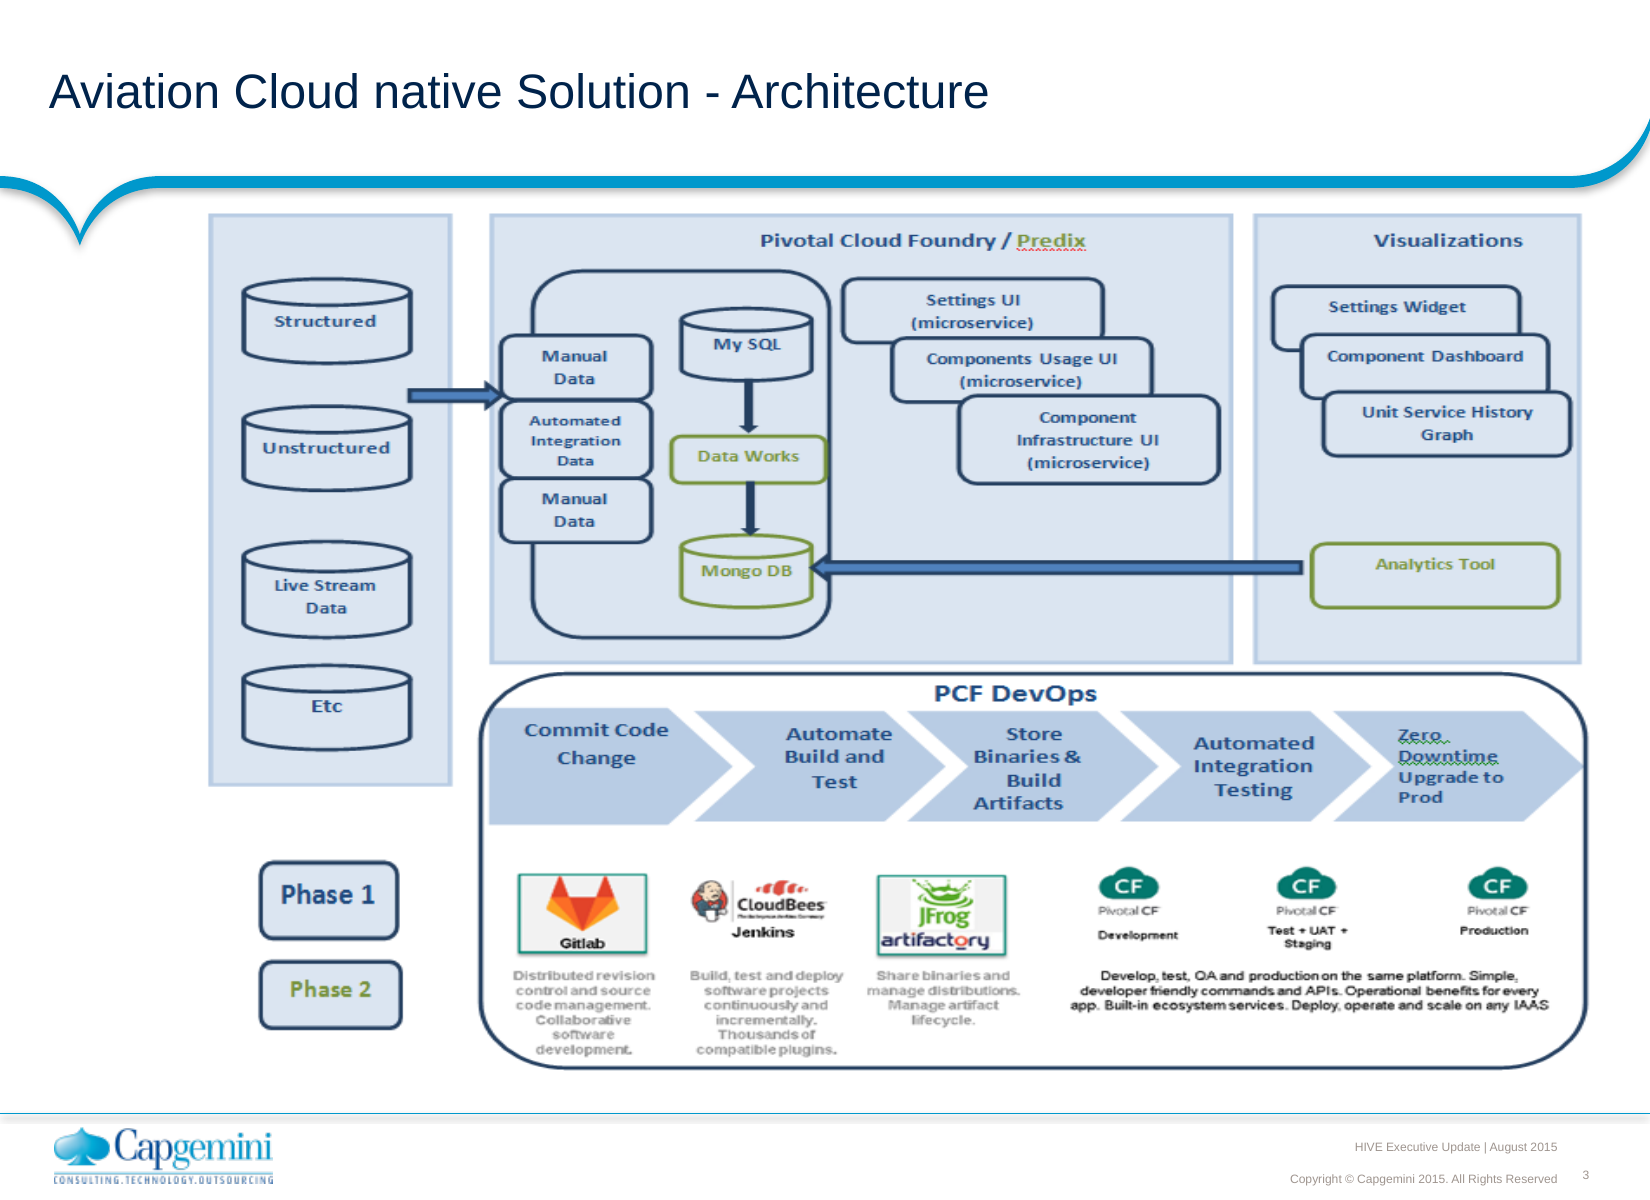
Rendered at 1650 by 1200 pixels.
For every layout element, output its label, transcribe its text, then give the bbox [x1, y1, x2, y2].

picture [54, 1127, 273, 1184]
title Aviation Cloud native Solution - Architecture [0, 0, 1650, 189]
picture [199, 199, 1591, 1076]
